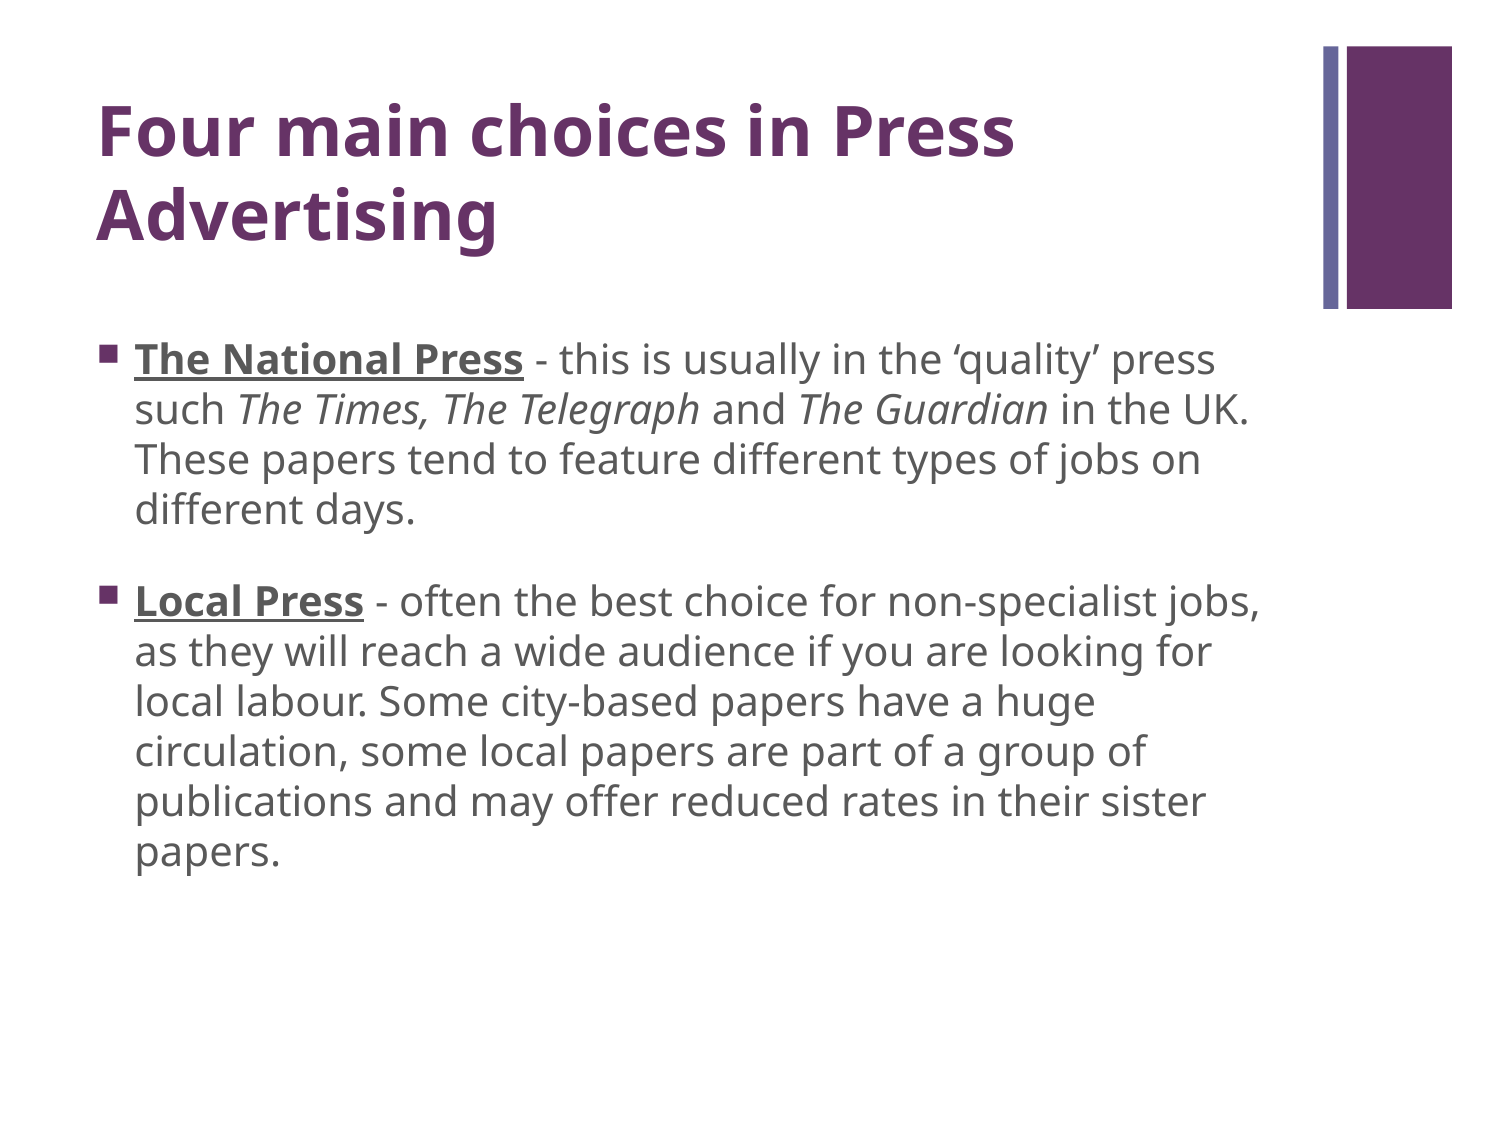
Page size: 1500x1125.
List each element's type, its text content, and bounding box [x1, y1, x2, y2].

list The National Press - this is usually in the ‘quality’ press such The Times, The Telegraph and The Guardian in the UK. These papers tend to feature different types of jobs on different days. Local Press - often the best choice for non-specialist jobs, as they will reach a wide audience if you are looking for local labour. Some city-based papers have a huge circulation, some local papers are part of a group of publications and may offer reduced rates in their sister papers. [81, 324, 1322, 1005]
title Four main choices in Press Advertising [81, 79, 1322, 263]
